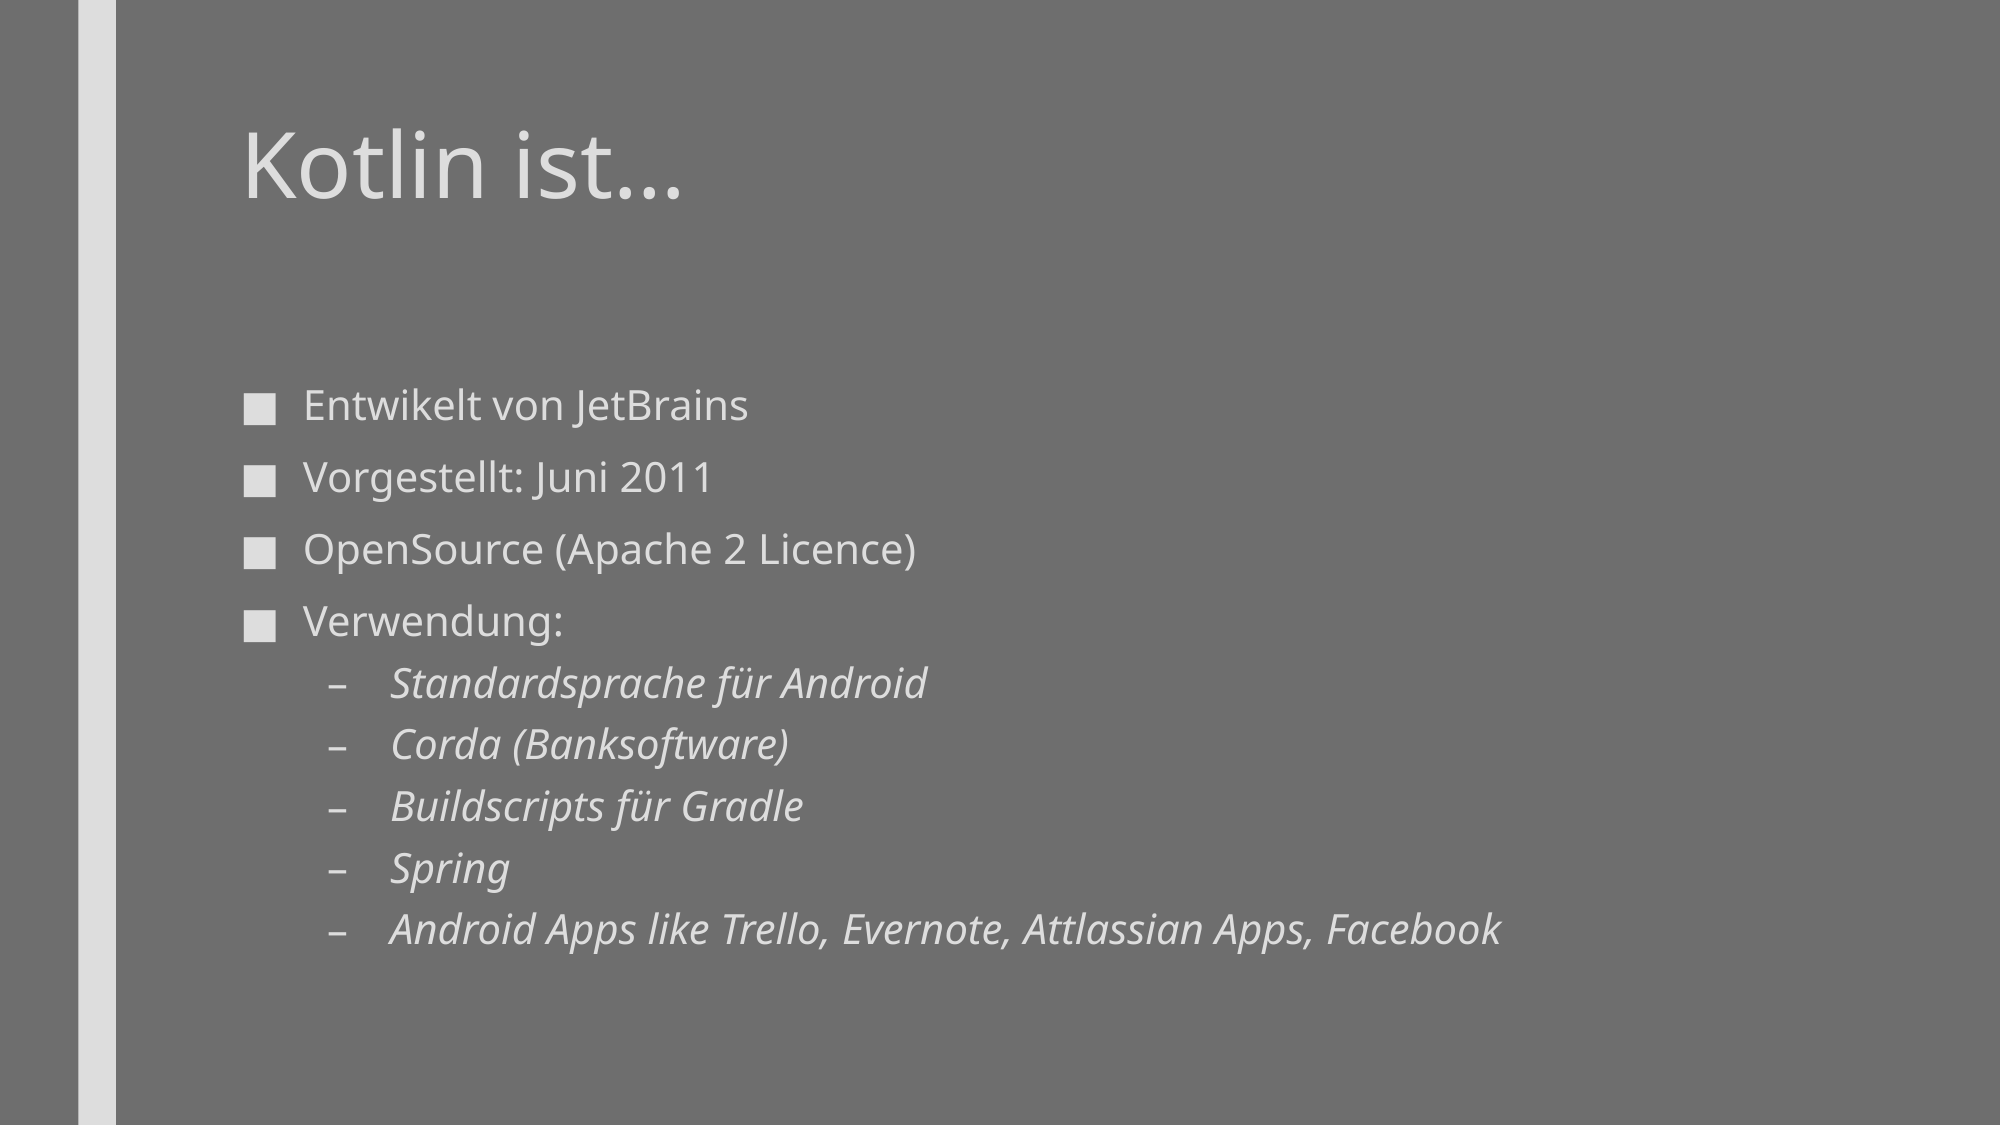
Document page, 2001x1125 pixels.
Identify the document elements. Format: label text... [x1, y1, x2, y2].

title Kotlin ist… [225, 112, 1800, 357]
list Entwikelt von JetBrains Vorgestellt: Juni 2011 OpenSource (Apache 2 Licence) Verwendung: Standardsprache für Android Corda (Banksoftware) Buildscripts für Gradle Spring Android Apps like Trello, Evernote, Attlassian Apps, Facebook [225, 375, 1800, 963]
